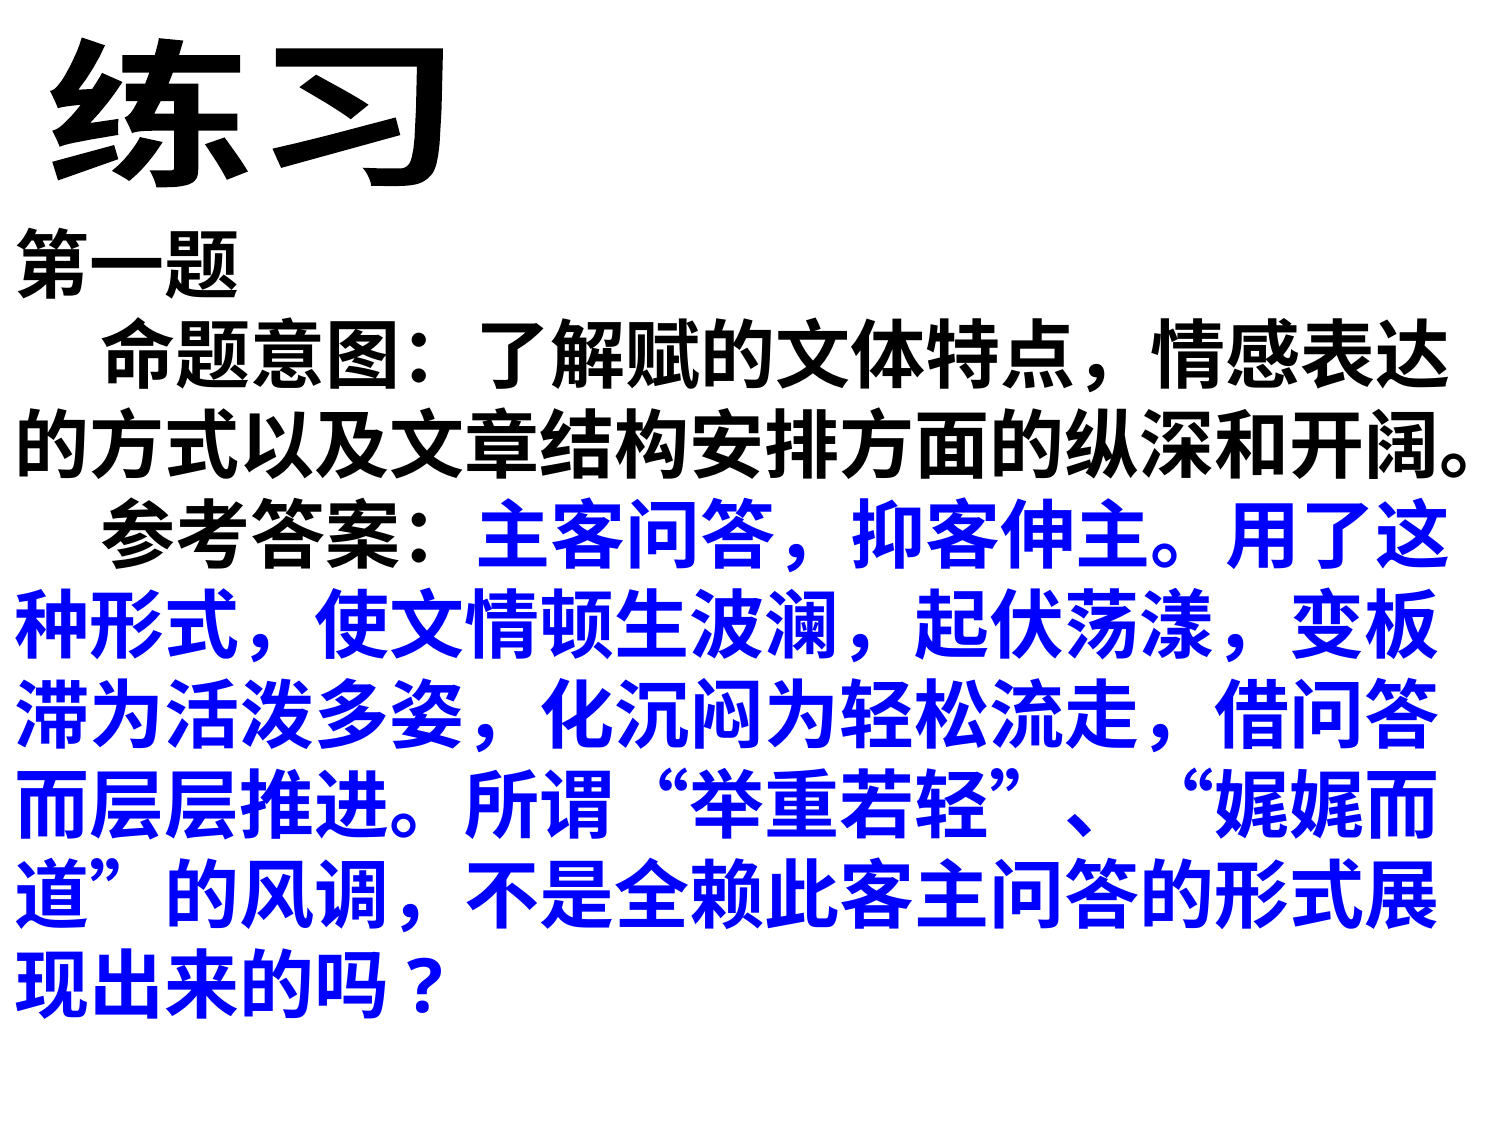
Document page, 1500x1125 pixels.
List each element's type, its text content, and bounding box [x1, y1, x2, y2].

text_box 第一题 命题意图：了解赋的文体特点，情感表达的方式以及文章结构安排方面的纵深和开阔。 参考答案：主客问答，抑客伸主。用了这种形式，使文情顿生波澜，起伏荡漾，变板滞为活泼多姿，化沉闷为轻松流走，借问答而层层推进。所谓“举重若轻”、“娓娓而道”的风调，不是全赖此客主问答的形式展现出来的吗? [0, 209, 1500, 1035]
